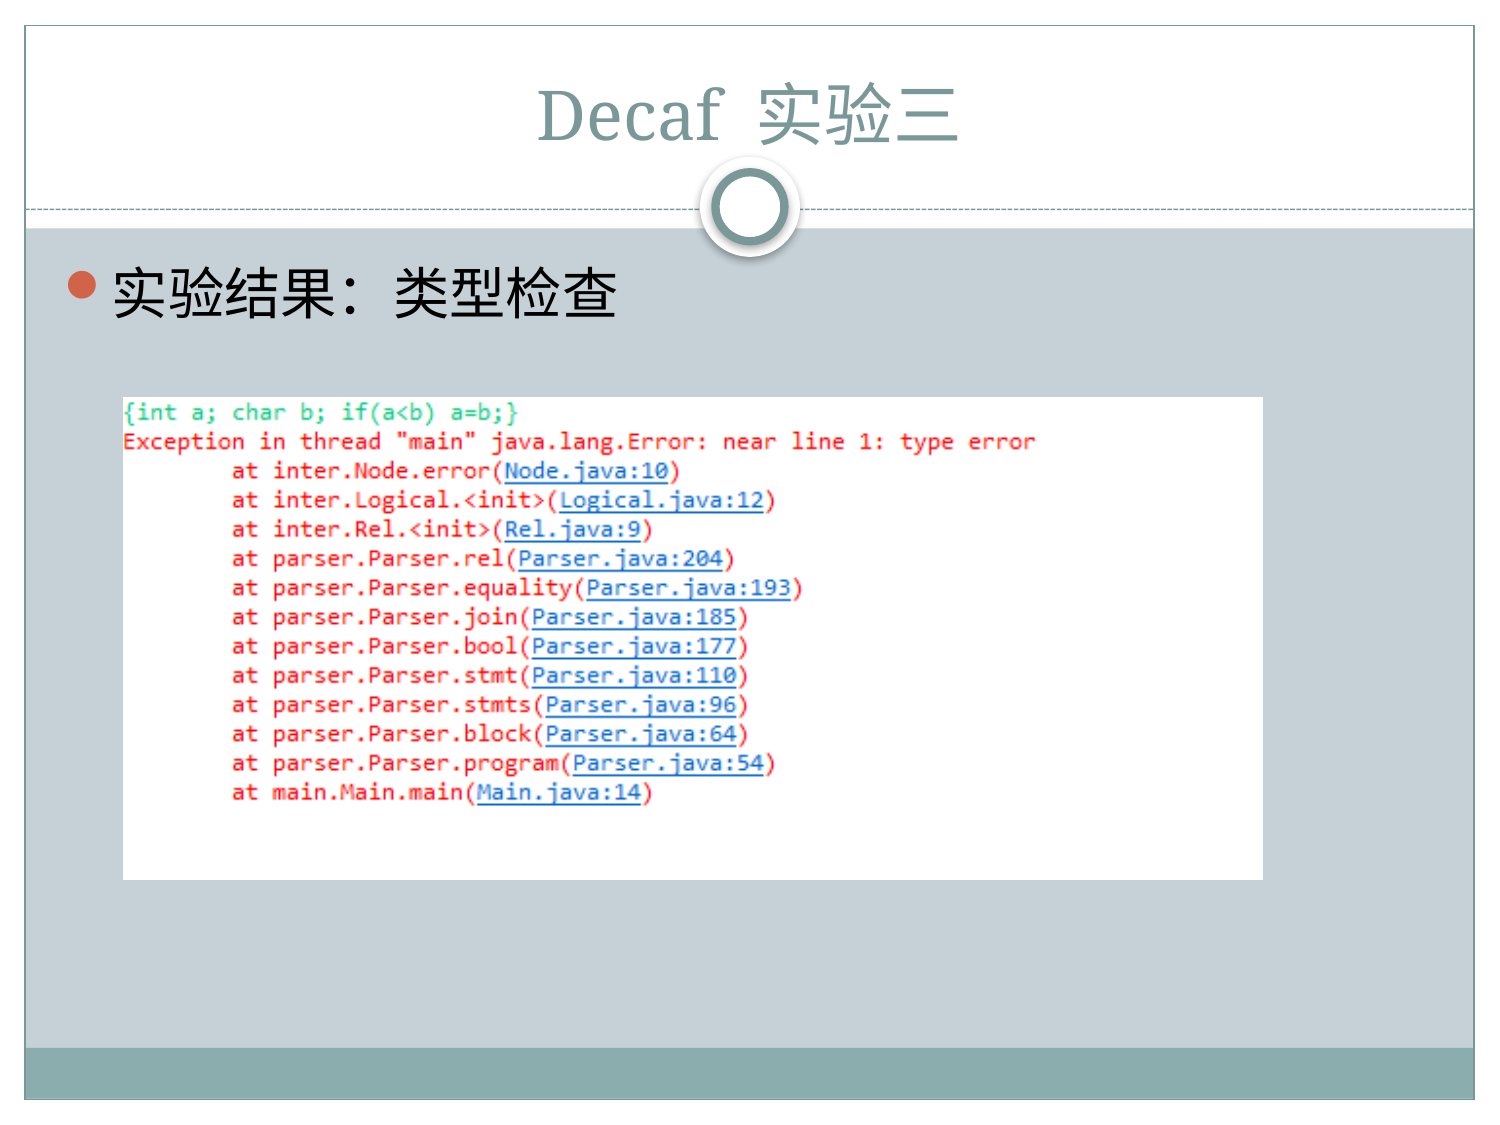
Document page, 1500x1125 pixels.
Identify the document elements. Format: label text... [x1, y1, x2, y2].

list 实验结果：类型检查 [49, 250, 1445, 1001]
picture [123, 396, 1263, 880]
title Decaf 实验三 [49, 37, 1450, 162]
